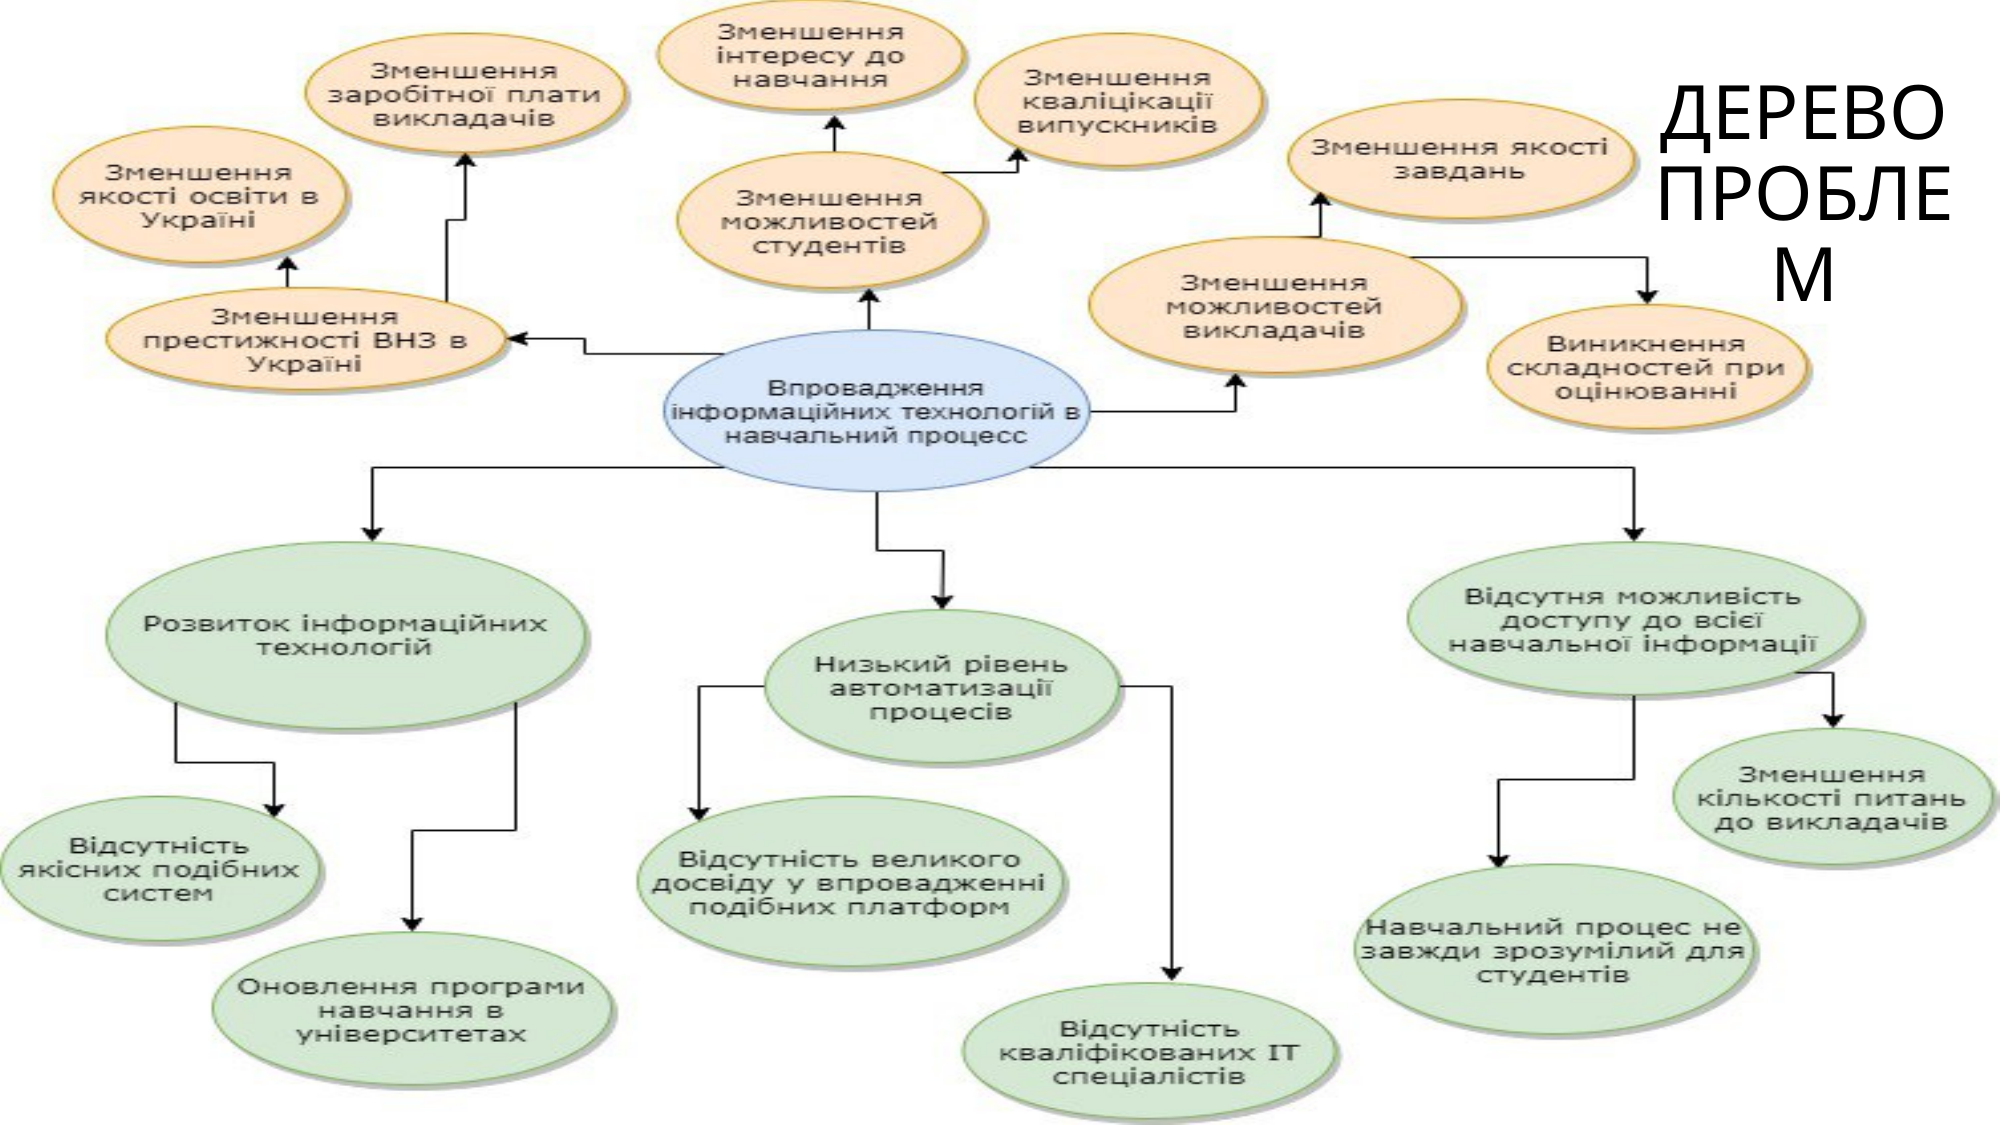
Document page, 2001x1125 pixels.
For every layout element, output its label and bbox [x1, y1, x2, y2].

list [0, 0, 2000, 1125]
